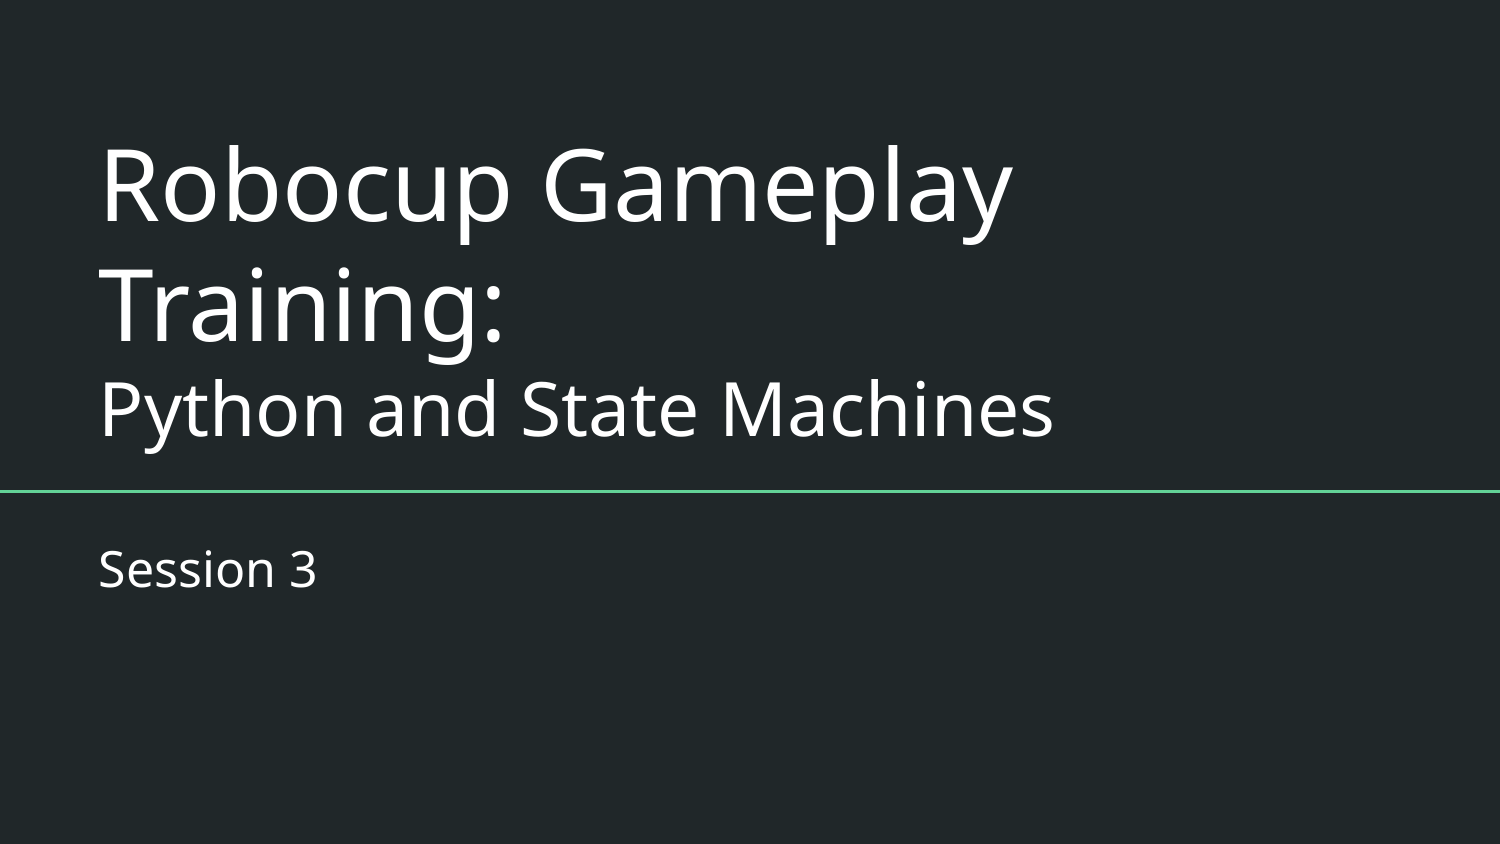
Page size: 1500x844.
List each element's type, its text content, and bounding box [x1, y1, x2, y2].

title Robocup Gameplay Training: Python and State Machines [83, 206, 1417, 467]
subtitle Session 3 [83, 522, 1417, 626]
